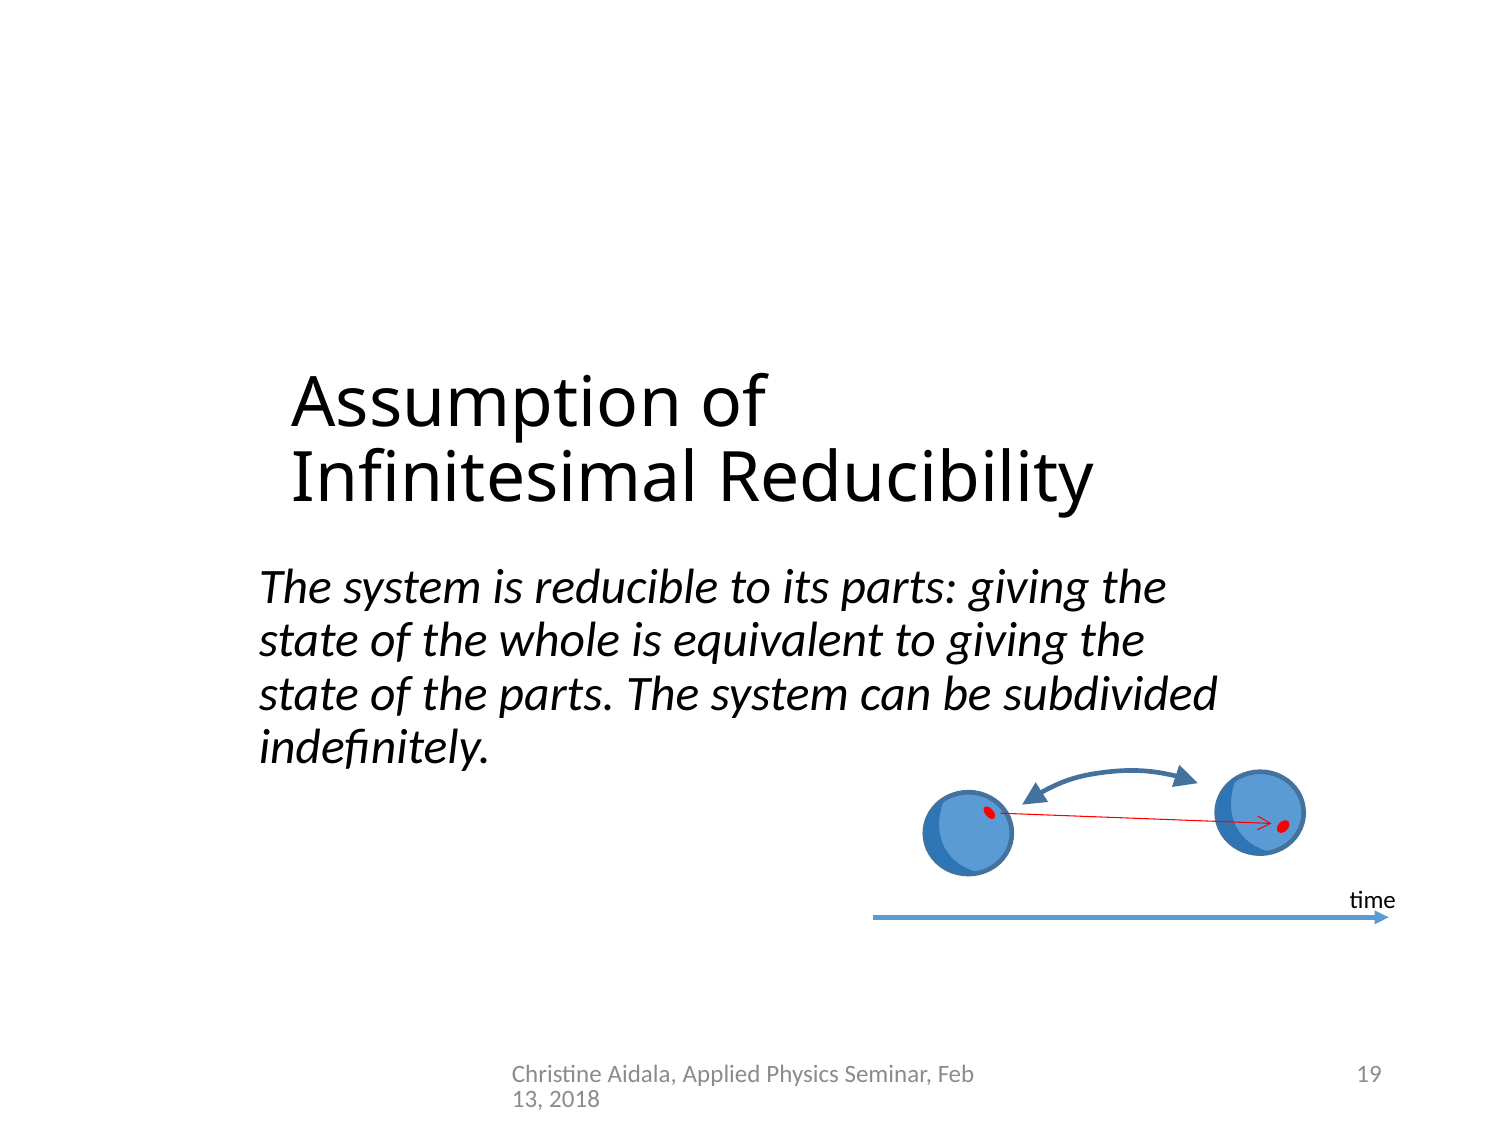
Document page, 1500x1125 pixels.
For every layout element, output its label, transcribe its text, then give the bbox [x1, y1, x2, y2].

slide_number 19 [1059, 1042, 1397, 1103]
footer Christine Aidala, Applied Physics Seminar, Feb 13, 2018 [496, 1042, 1004, 1103]
list The system is reducible to its parts: giving the state of the whole is equivalent to giving the state of the parts. The system can be subdivided indefinitely. [243, 553, 1257, 782]
title Assumption of Infinitesimal Reducibility [276, 356, 1233, 524]
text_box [872, 770, 1412, 922]
